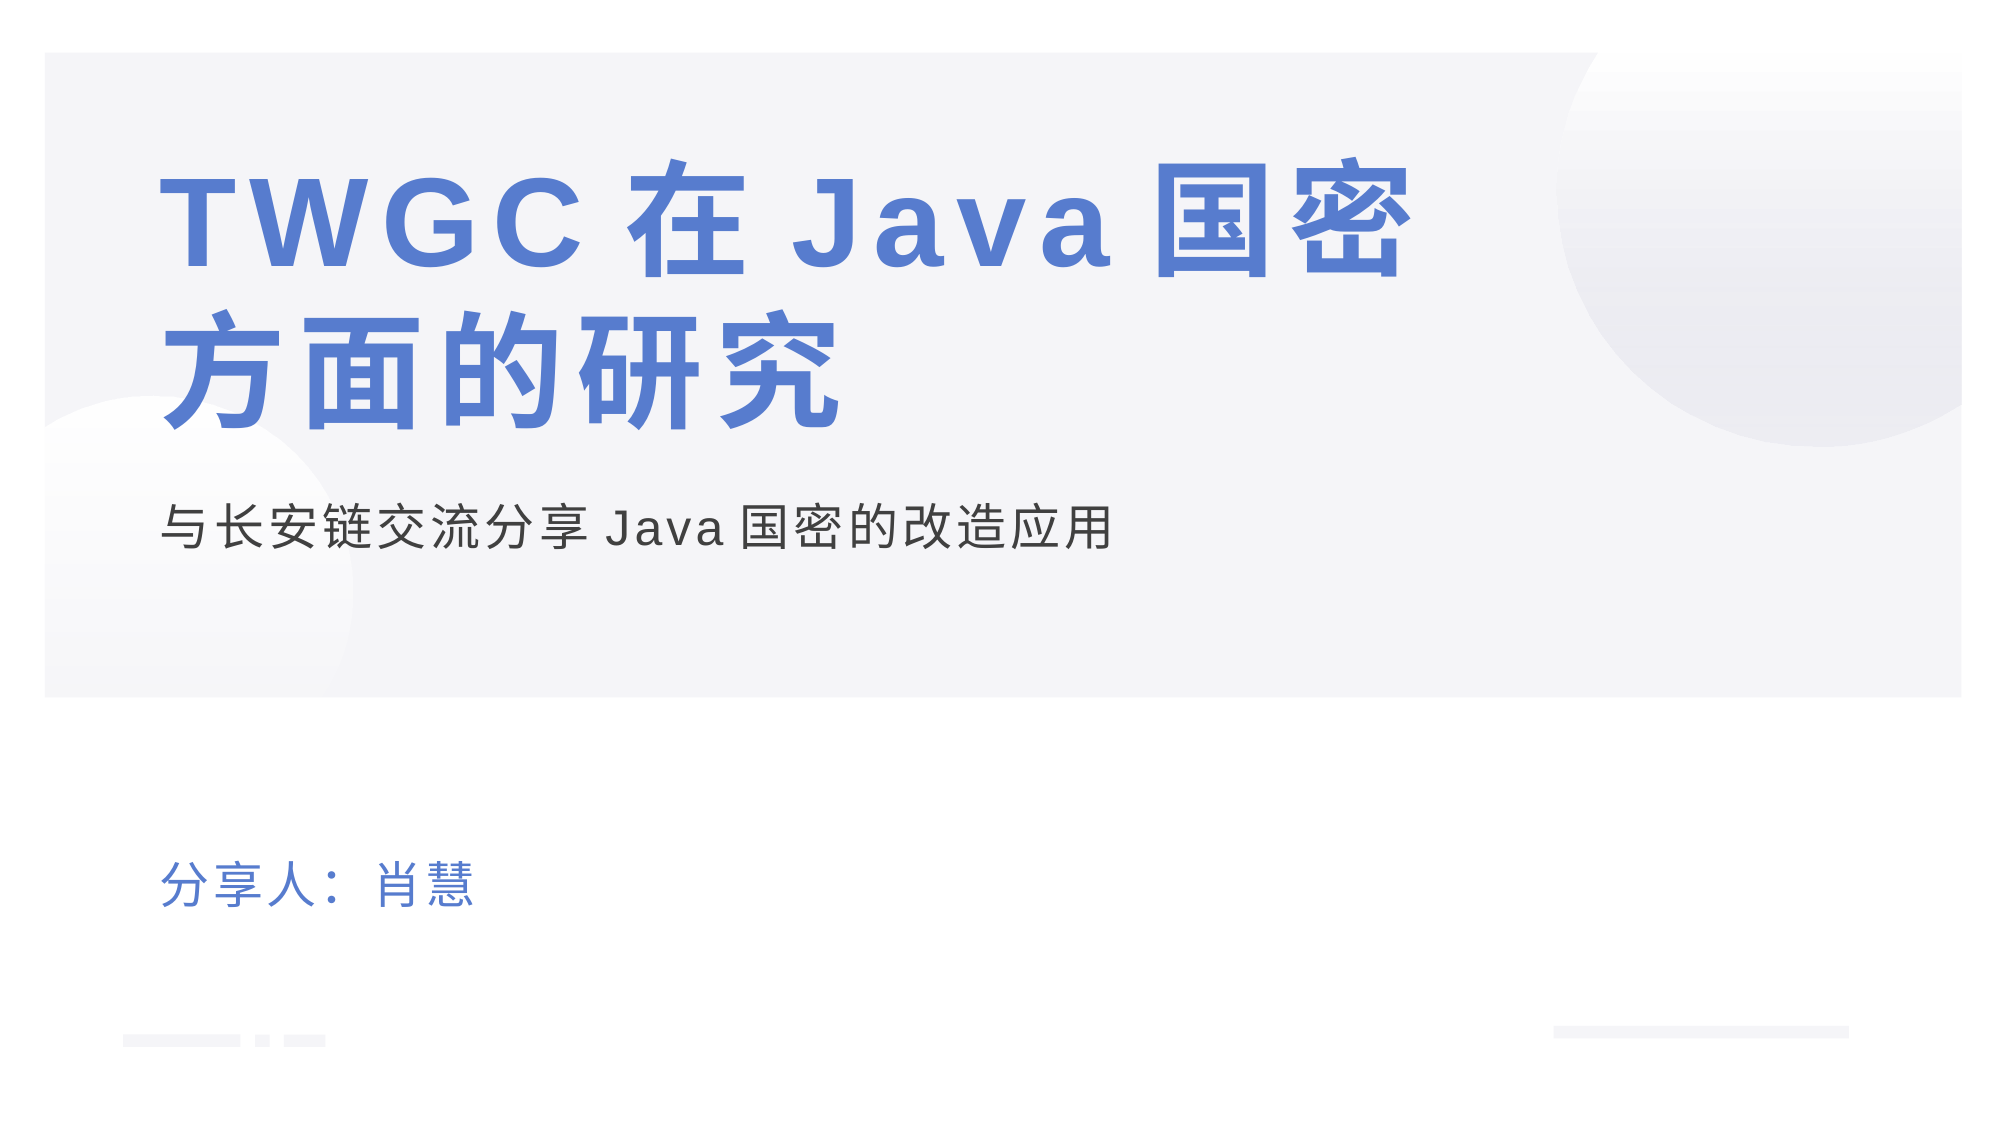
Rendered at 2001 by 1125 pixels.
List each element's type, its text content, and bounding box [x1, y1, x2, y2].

list 分享人：肖慧 [144, 828, 697, 924]
subtitle 与长安链交流分享Java国密的改造应用 [144, 495, 1645, 641]
title TWGC在Java国密 方面的研究 [144, 132, 1645, 444]
